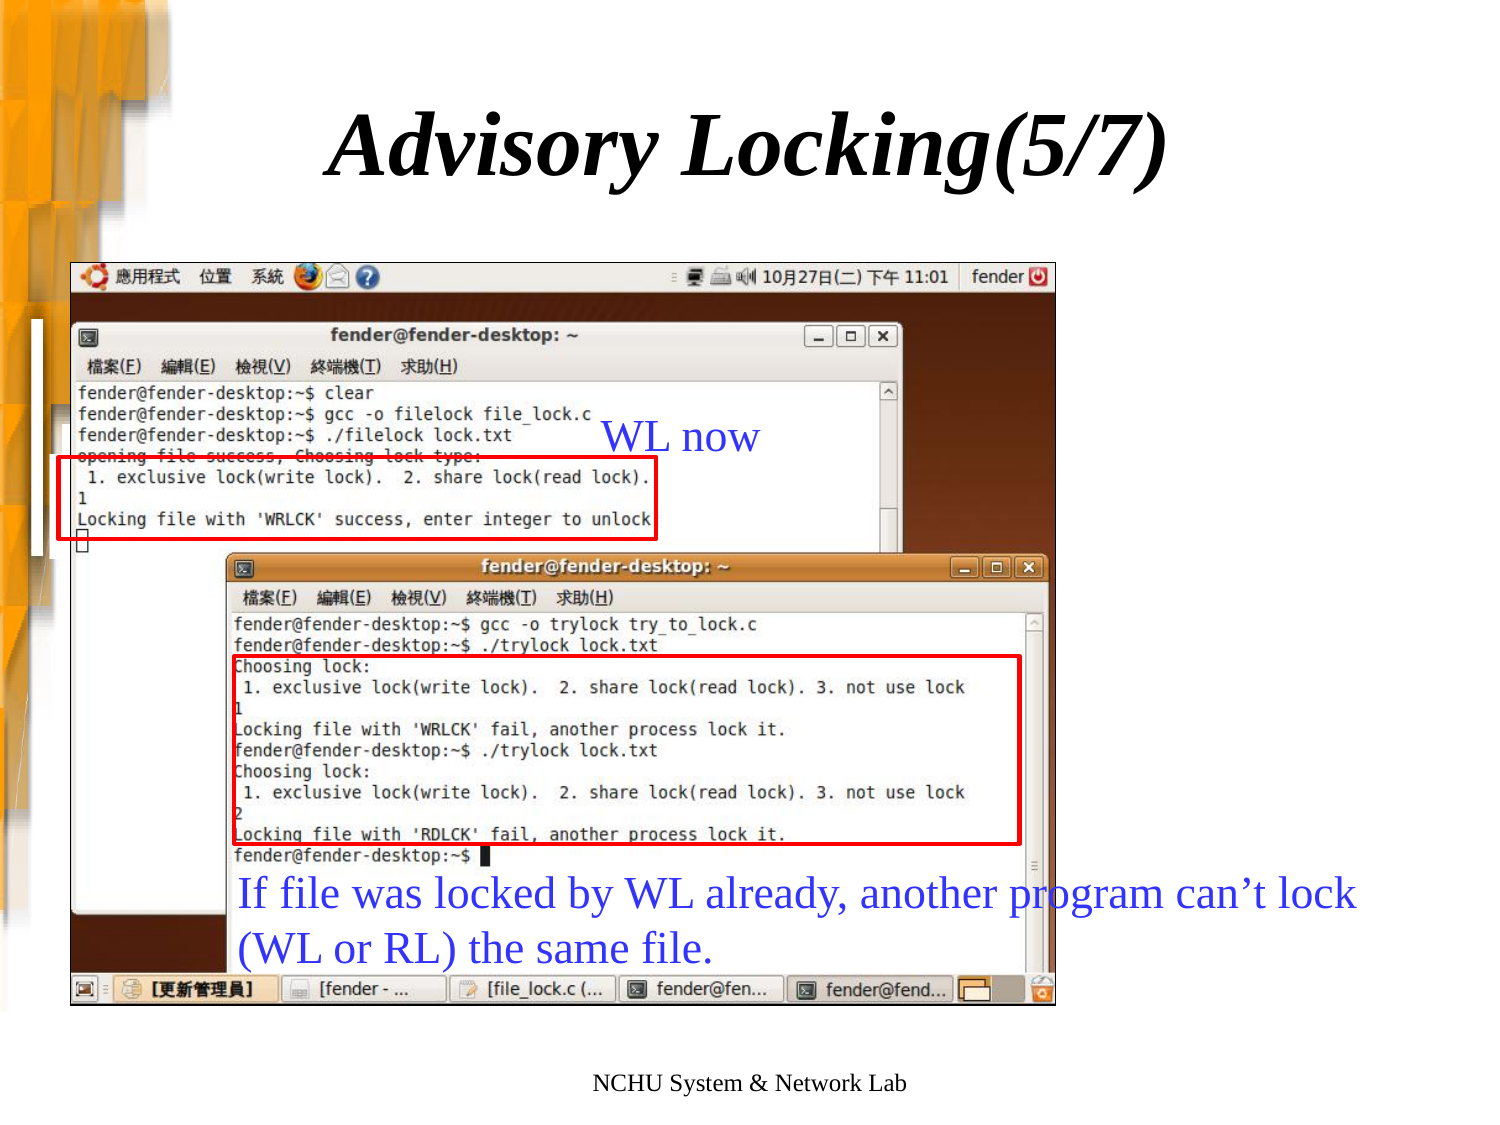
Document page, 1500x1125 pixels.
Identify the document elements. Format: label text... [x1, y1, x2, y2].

text_box [56, 455, 65, 541]
text_box If file was locked by WL already, another program can’t lock (WL or RL) the same file. [1059, 855, 1395, 981]
title Advisory Locking(5/7) [74, 44, 1426, 233]
footer NCHU System & Network Lab [430, 1058, 1070, 1095]
picture [0, 0, 195, 1012]
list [70, 262, 1056, 1006]
